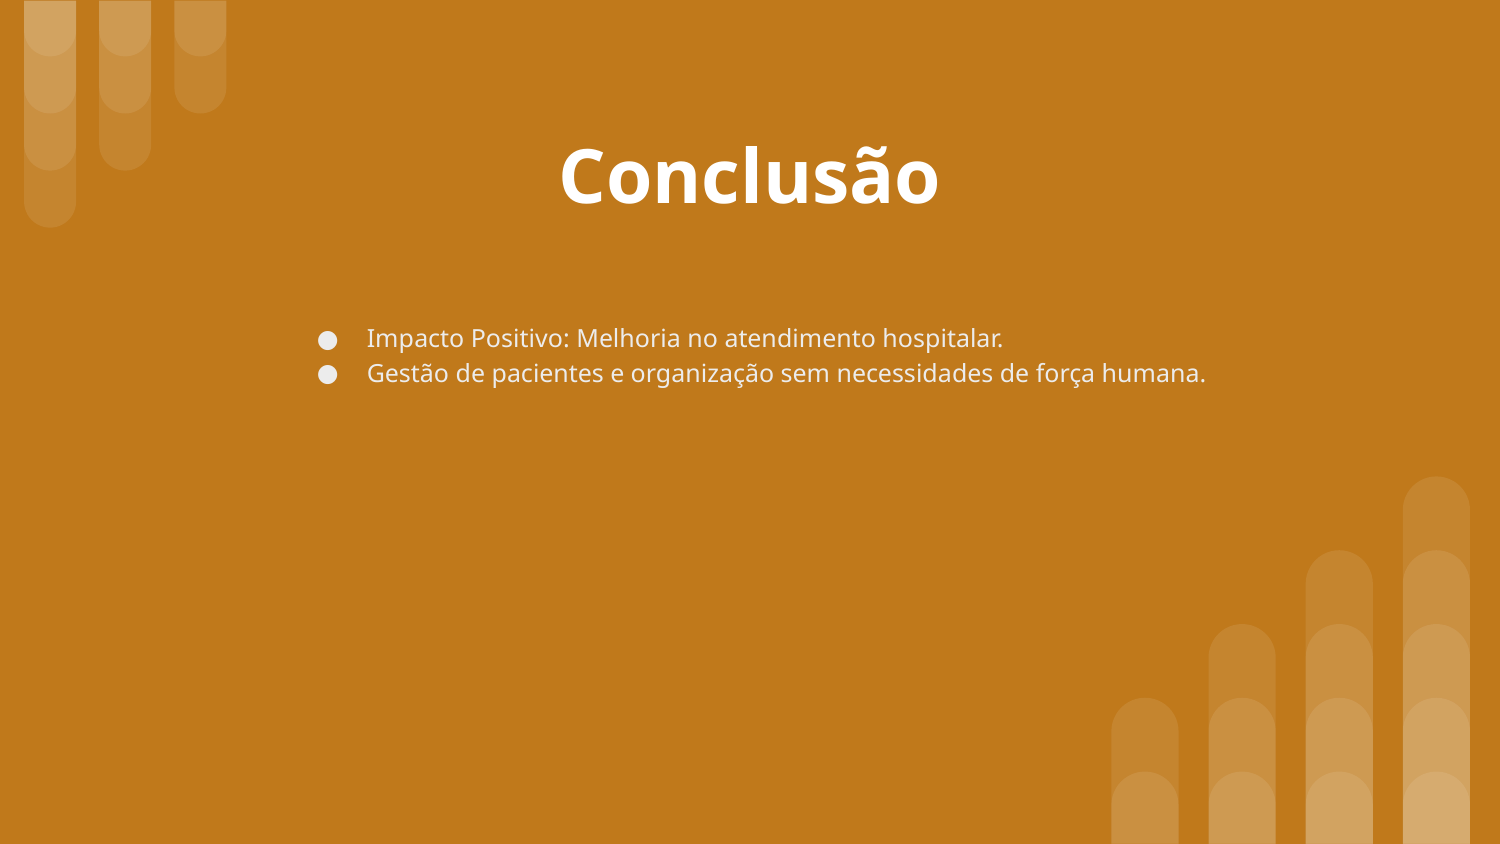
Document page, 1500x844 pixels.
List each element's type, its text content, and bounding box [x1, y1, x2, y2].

title Conclusão [269, 19, 1231, 327]
text_box Impacto Positivo: Melhoria no atendimento hospitalar. Gestão de pacientes e organização sem necessidades de força humana. [276, 303, 1223, 403]
